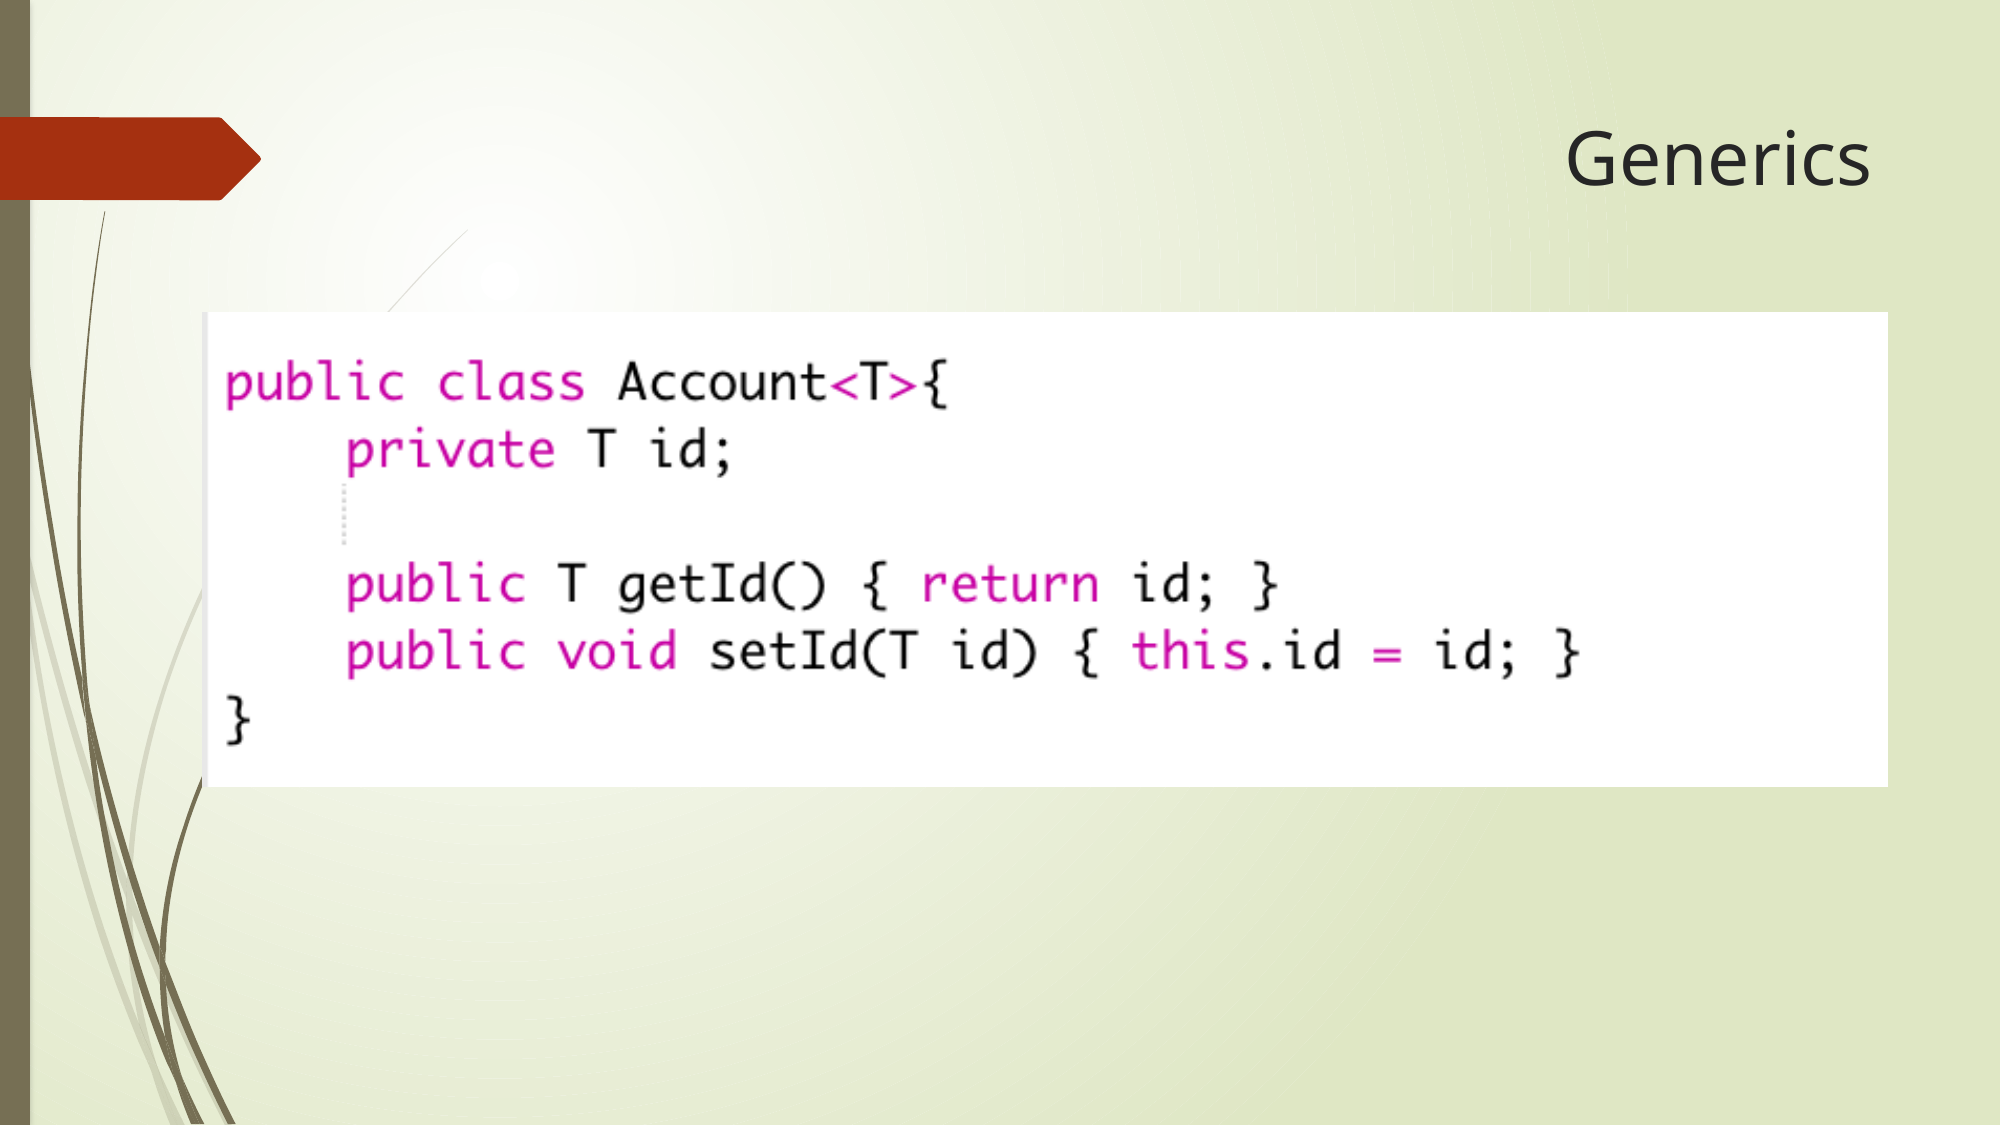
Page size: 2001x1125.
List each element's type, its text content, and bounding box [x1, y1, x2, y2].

picture [201, 312, 1888, 787]
title Generics [425, 102, 1888, 311]
